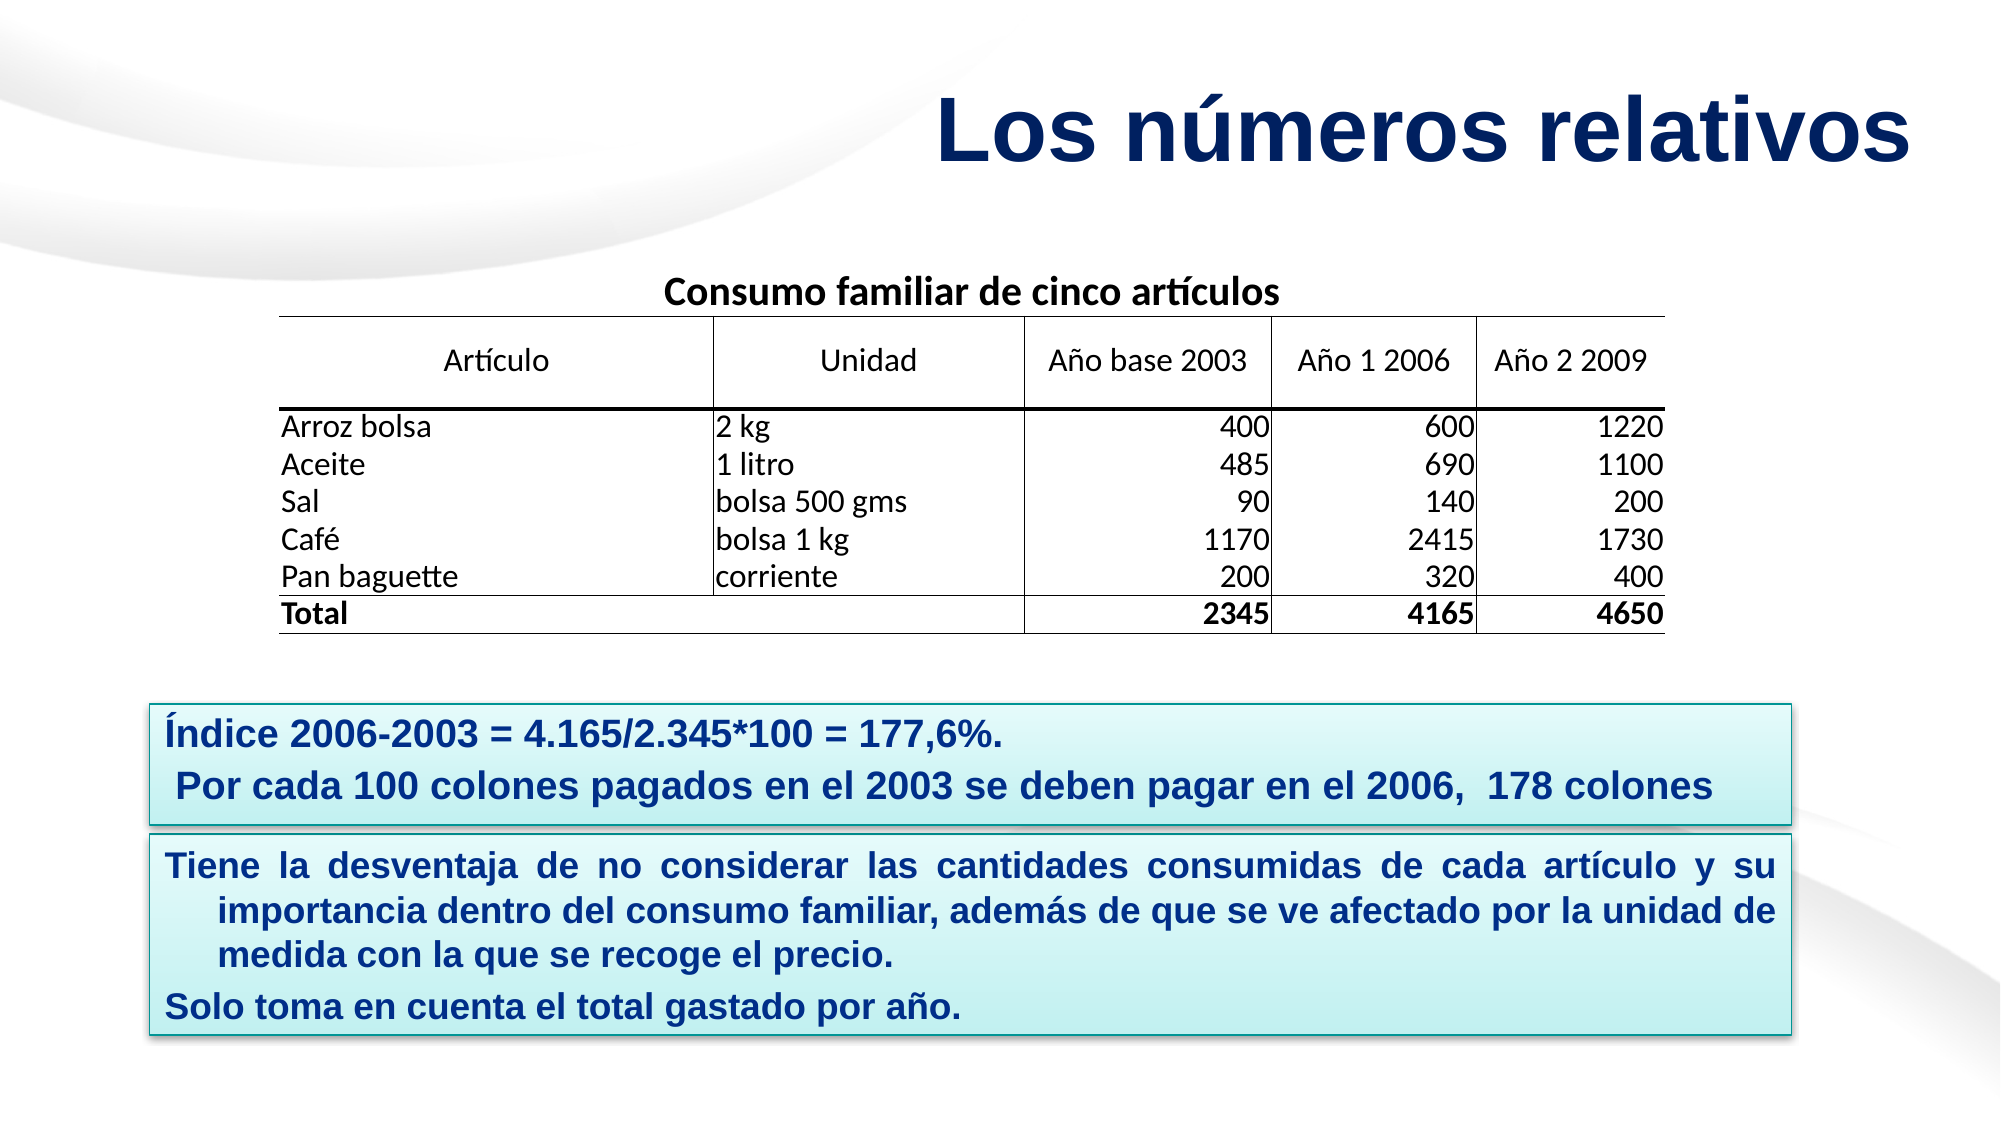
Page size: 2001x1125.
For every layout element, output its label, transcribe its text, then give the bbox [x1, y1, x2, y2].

table_cell Arroz bolsa [279, 411, 713, 446]
table_cell 1 litro [714, 446, 1024, 484]
table_cell 600 [1272, 411, 1476, 446]
table_cell 1220 [1477, 411, 1665, 446]
table_cell Artículo [279, 317, 713, 407]
table_cell 1100 [1477, 446, 1665, 484]
table_cell 485 [1025, 446, 1271, 484]
table_cell Total [279, 596, 714, 633]
table_cell Año 2 2009 [1477, 317, 1665, 407]
table_cell Café [279, 521, 713, 558]
table_cell 320 [1272, 558, 1476, 595]
table_cell Aceite [279, 446, 713, 484]
table_header Consumo familiar de cinco artículos [279, 267, 1665, 316]
text_box Índice 2006-2003 = 4.165/2.345*100 = 177,6%. Por cada 100 colones pagados en el 2003 se deben pagar en el 2006, 178 colones [149, 703, 1792, 826]
table_cell 690 [1272, 446, 1476, 484]
picture [0, 0, 2001, 1125]
table_cell Sal [279, 484, 713, 521]
table_cell 1730 [1477, 521, 1665, 558]
title Los números relativos [229, 30, 1930, 219]
table_cell 4165 [1272, 596, 1476, 633]
table_cell 2 kg [714, 411, 1024, 446]
table_cell bolsa 1 kg [714, 521, 1024, 558]
table_cell 200 [1025, 558, 1271, 595]
table_cell 200 [1477, 484, 1665, 521]
table_cell Pan baguette [279, 558, 713, 595]
table_cell [714, 596, 1024, 633]
table_cell Año 1 2006 [1272, 317, 1476, 407]
table_cell corriente [714, 558, 1024, 595]
table_cell Unidad [714, 317, 1024, 407]
table_cell 400 [1025, 411, 1271, 446]
table_cell 400 [1477, 558, 1665, 595]
table_cell 4650 [1477, 596, 1665, 633]
table_cell 90 [1025, 484, 1271, 521]
table_cell 2345 [1025, 596, 1271, 633]
table_cell 2415 [1272, 521, 1476, 558]
table_cell Año base 2003 [1025, 317, 1271, 407]
table_cell 140 [1272, 484, 1476, 521]
table_cell bolsa 500 gms [714, 484, 1024, 521]
table_cell 1170 [1025, 521, 1271, 558]
list Tiene la desventaja de no considerar las cantidades consumidas de cada artículo y su importancia dentro del consumo familiar, además de que se ve afectado por la unidad de medida con la que se recoge el precio. Solo toma en cuenta el total gastado por año. [149, 834, 1792, 1036]
